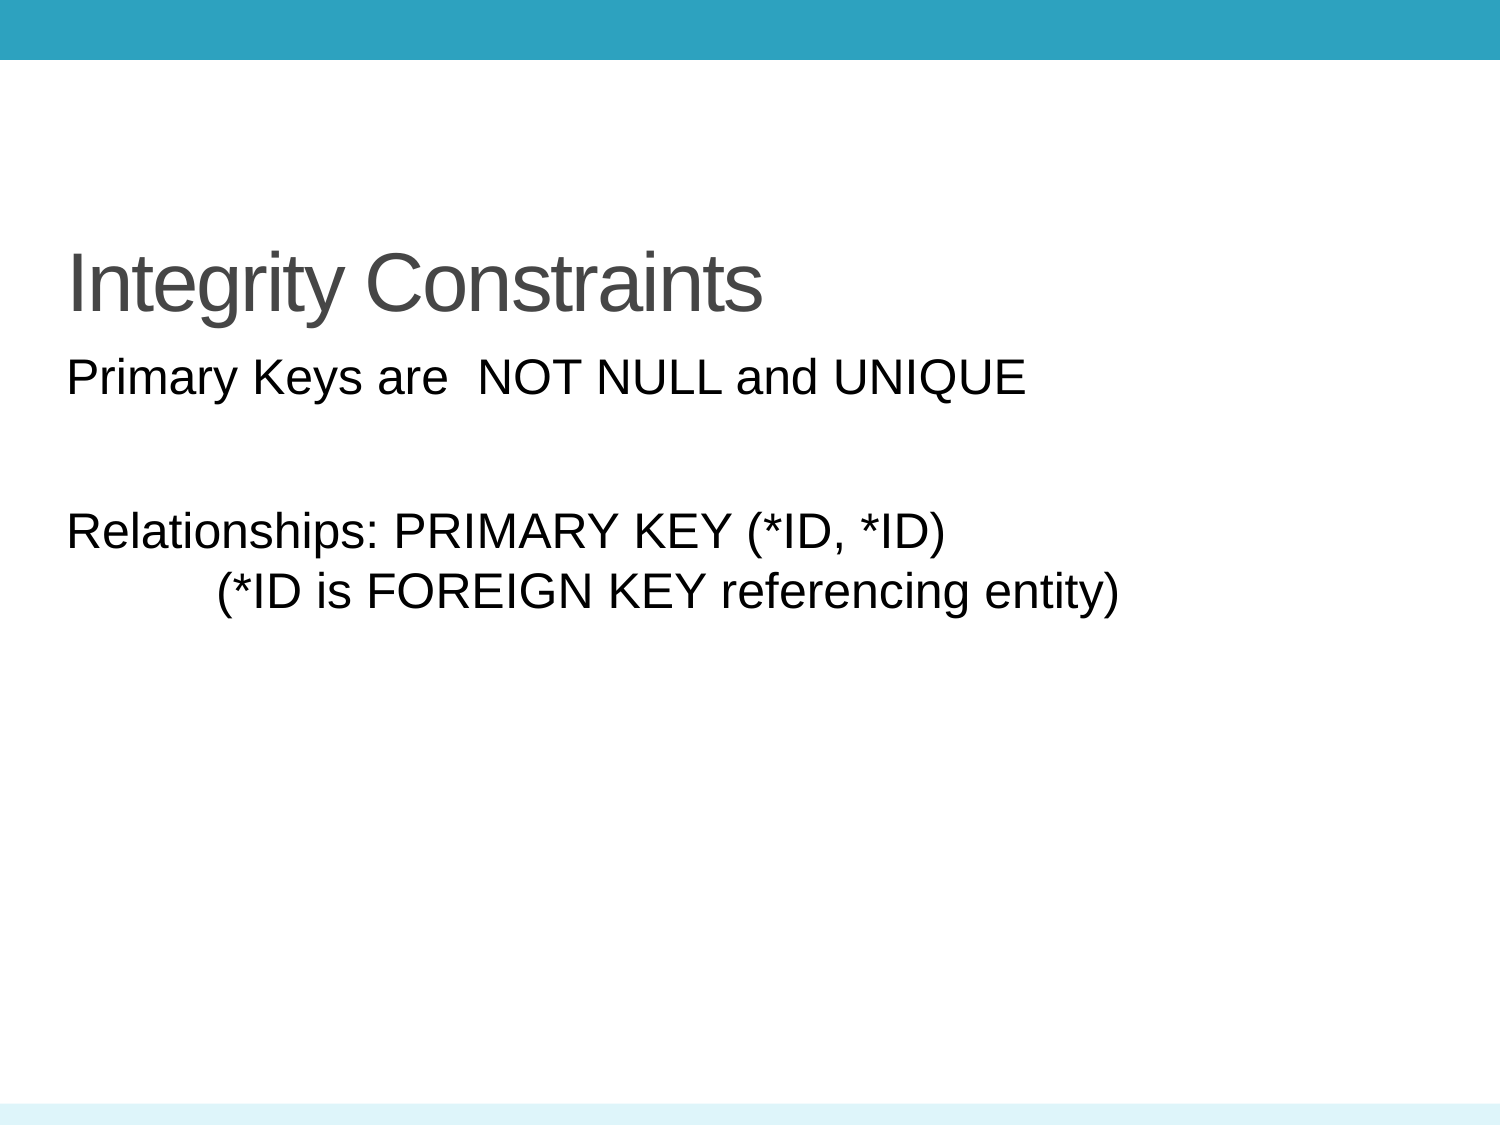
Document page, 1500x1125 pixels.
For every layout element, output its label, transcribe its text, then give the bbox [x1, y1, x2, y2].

title Integrity Constraints [51, 213, 1449, 308]
list Primary Keys are NOT NULL and UNIQUE Relationships: PRIMARY KEY (*ID, *ID) (*ID is FOREIGN KEY referencing entity) [51, 329, 1449, 891]
